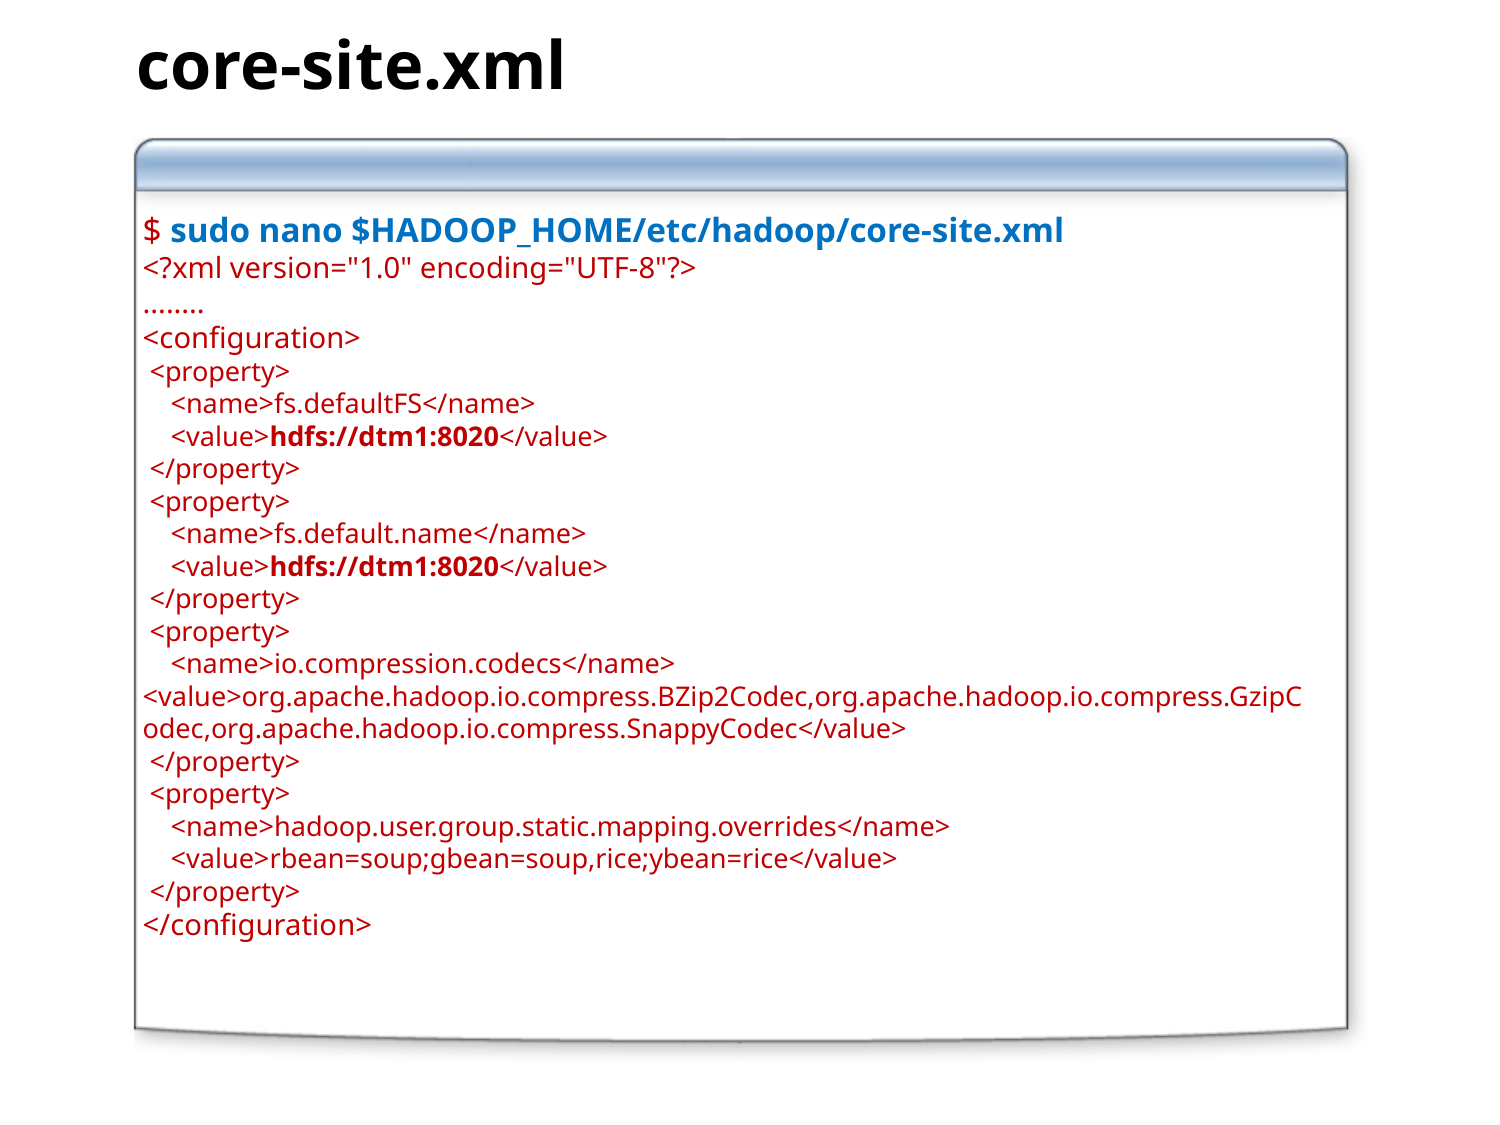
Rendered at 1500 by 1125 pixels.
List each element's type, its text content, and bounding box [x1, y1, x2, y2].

text_box $ sudo nano $HADOOP_HOME/etc/hadoop/core-site.xml <?xml version="1.0" encoding="UTF-8"?> ........ <configuration> <property> <name>fs.defaultFS</name> <value>hdfs://dtm1:8020</value> </property> <property> <name>fs.default.name</name> <value>hdfs://dtm1:8020</value> </property> <property> <name>io.compression.codecs</name> <value>org.apache.hadoop.io.compress.BZip2Codec,org.apache.hadoop.io.compress.GzipCodec,org.apache.hadoop.io.compress.SnappyCodec</value> </property> <property> <name>hadoop.user.group.static.mapping.overrides</name> <value>rbean=soup;gbean=soup,rice;ybean=rice</value> </property> </configuration> [135, 202, 1325, 949]
picture [125, 137, 1375, 1075]
title core-site.xml [135, 0, 1351, 139]
